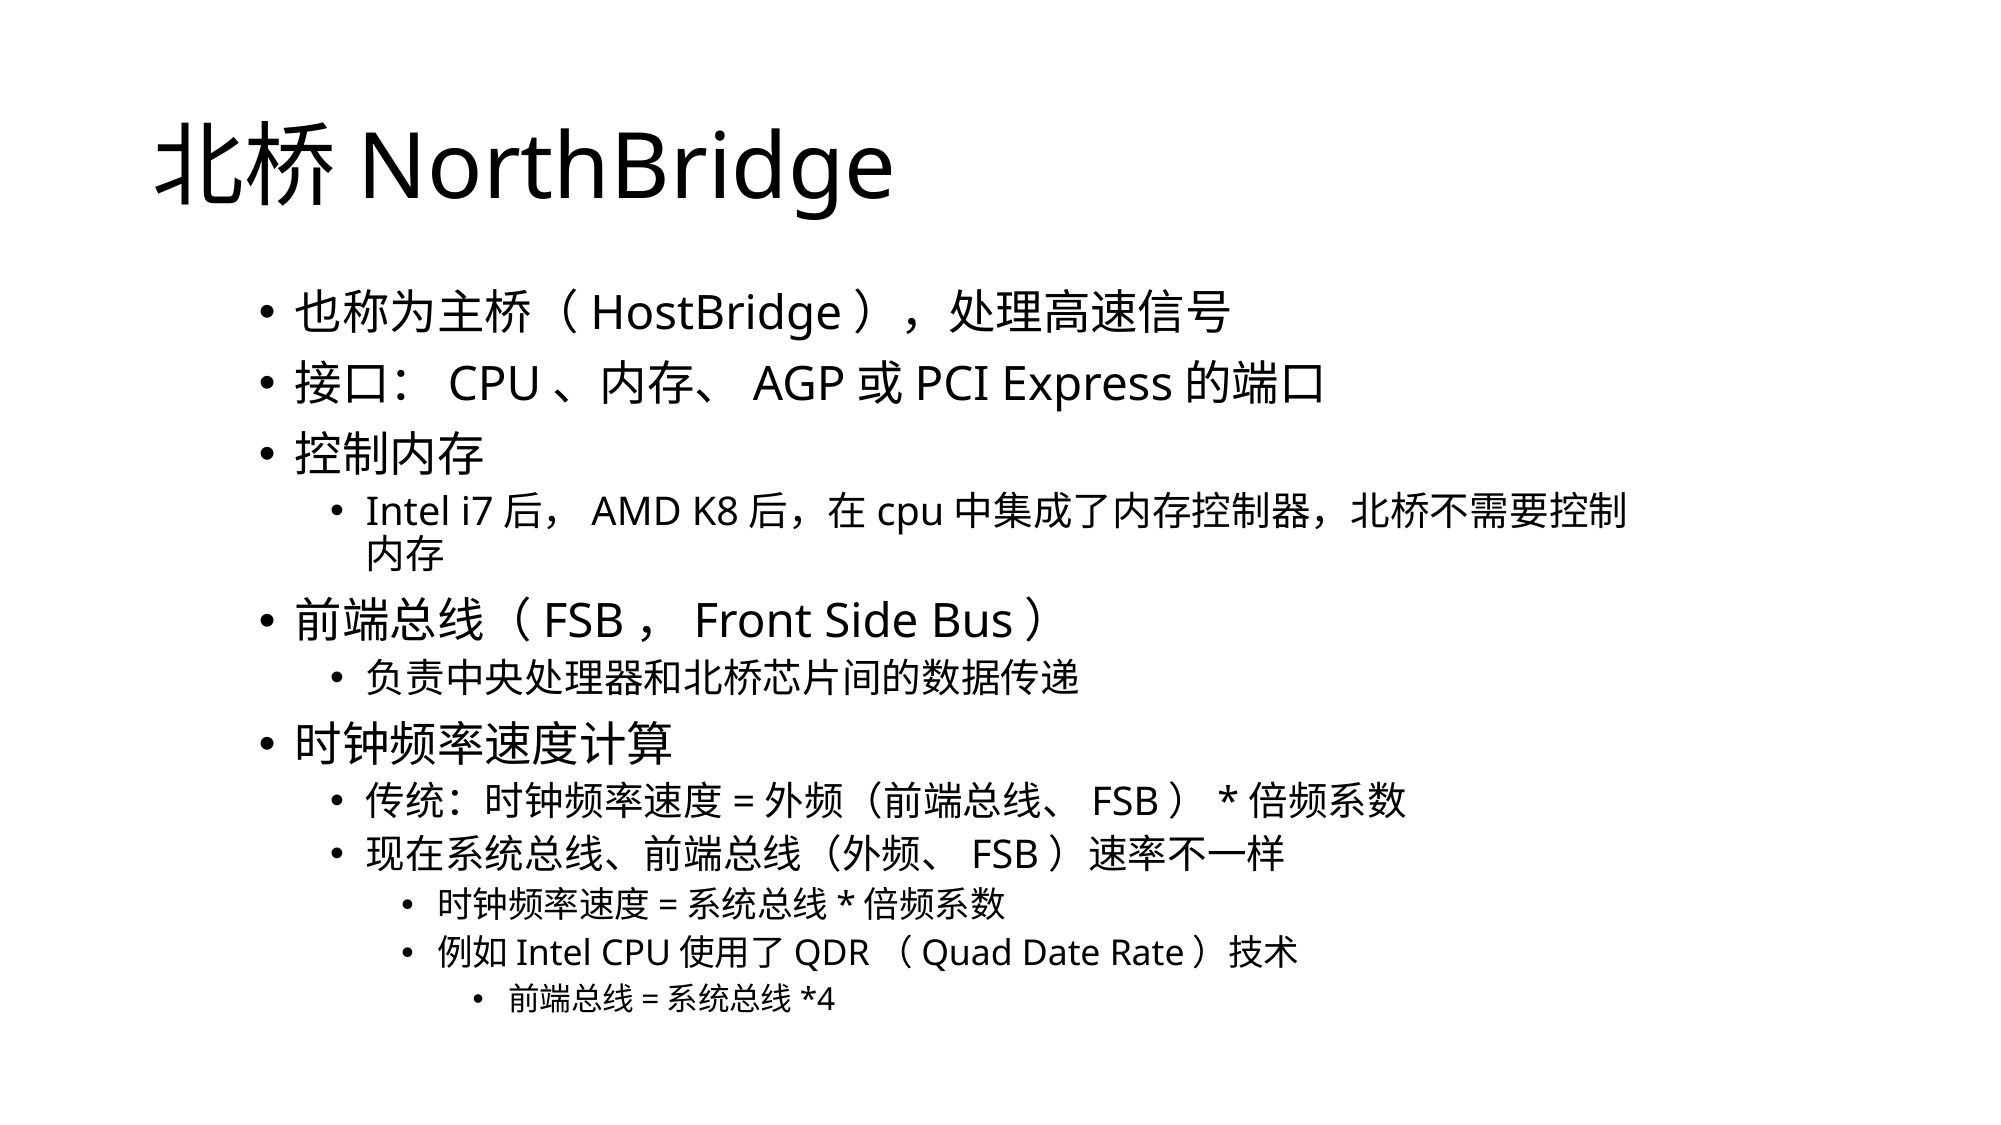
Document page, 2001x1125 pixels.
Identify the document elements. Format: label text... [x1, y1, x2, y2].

list 也称为主桥（HostBridge），处理高速信号 接口：CPU、内存、AGP或PCI Express的端口 控制内存 Intel i7后，AMD K8后，在cpu中集成了内存控制器，北桥不需要控制内存 前端总线（FSB，Front Side Bus） 负责中央处理器和北桥芯片间的数据传递 时钟频率速度计算 传统：时钟频率速度=外频（前端总线、FSB）*倍频系数 现在系统总线、前端总线（外频、FSB）速率不一样 时钟频率速度=系统总线*倍频系数 例如Intel CPU使用了QDR（Quad Date Rate）技术 前端总线=系统总线*4 [244, 280, 1652, 1032]
title 北桥NorthBridge [137, 59, 1863, 278]
